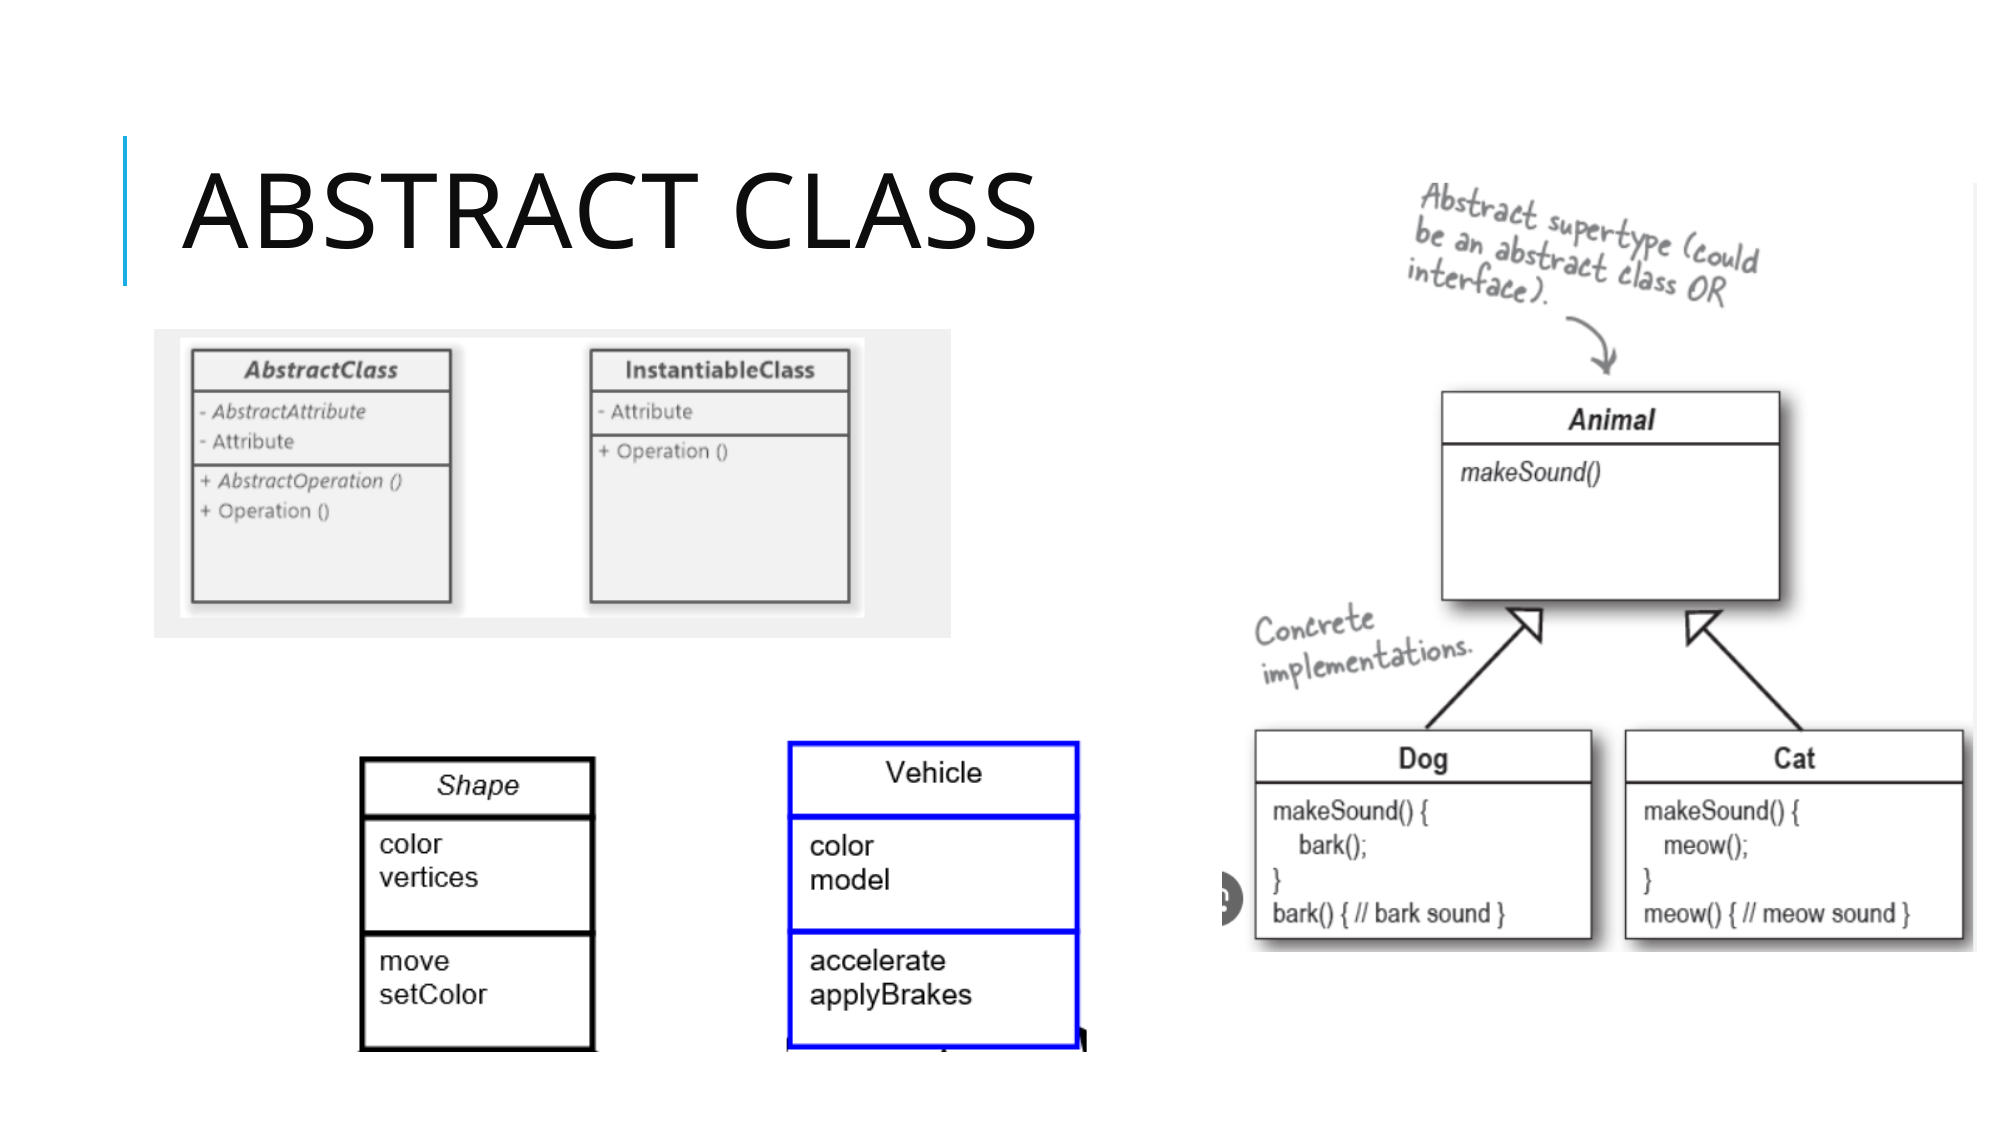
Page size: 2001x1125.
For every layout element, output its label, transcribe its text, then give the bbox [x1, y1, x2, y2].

picture [1222, 173, 1977, 952]
picture [344, 738, 603, 1052]
title Abstract Class [168, 96, 1763, 342]
picture [154, 329, 951, 638]
picture [786, 722, 1087, 1052]
